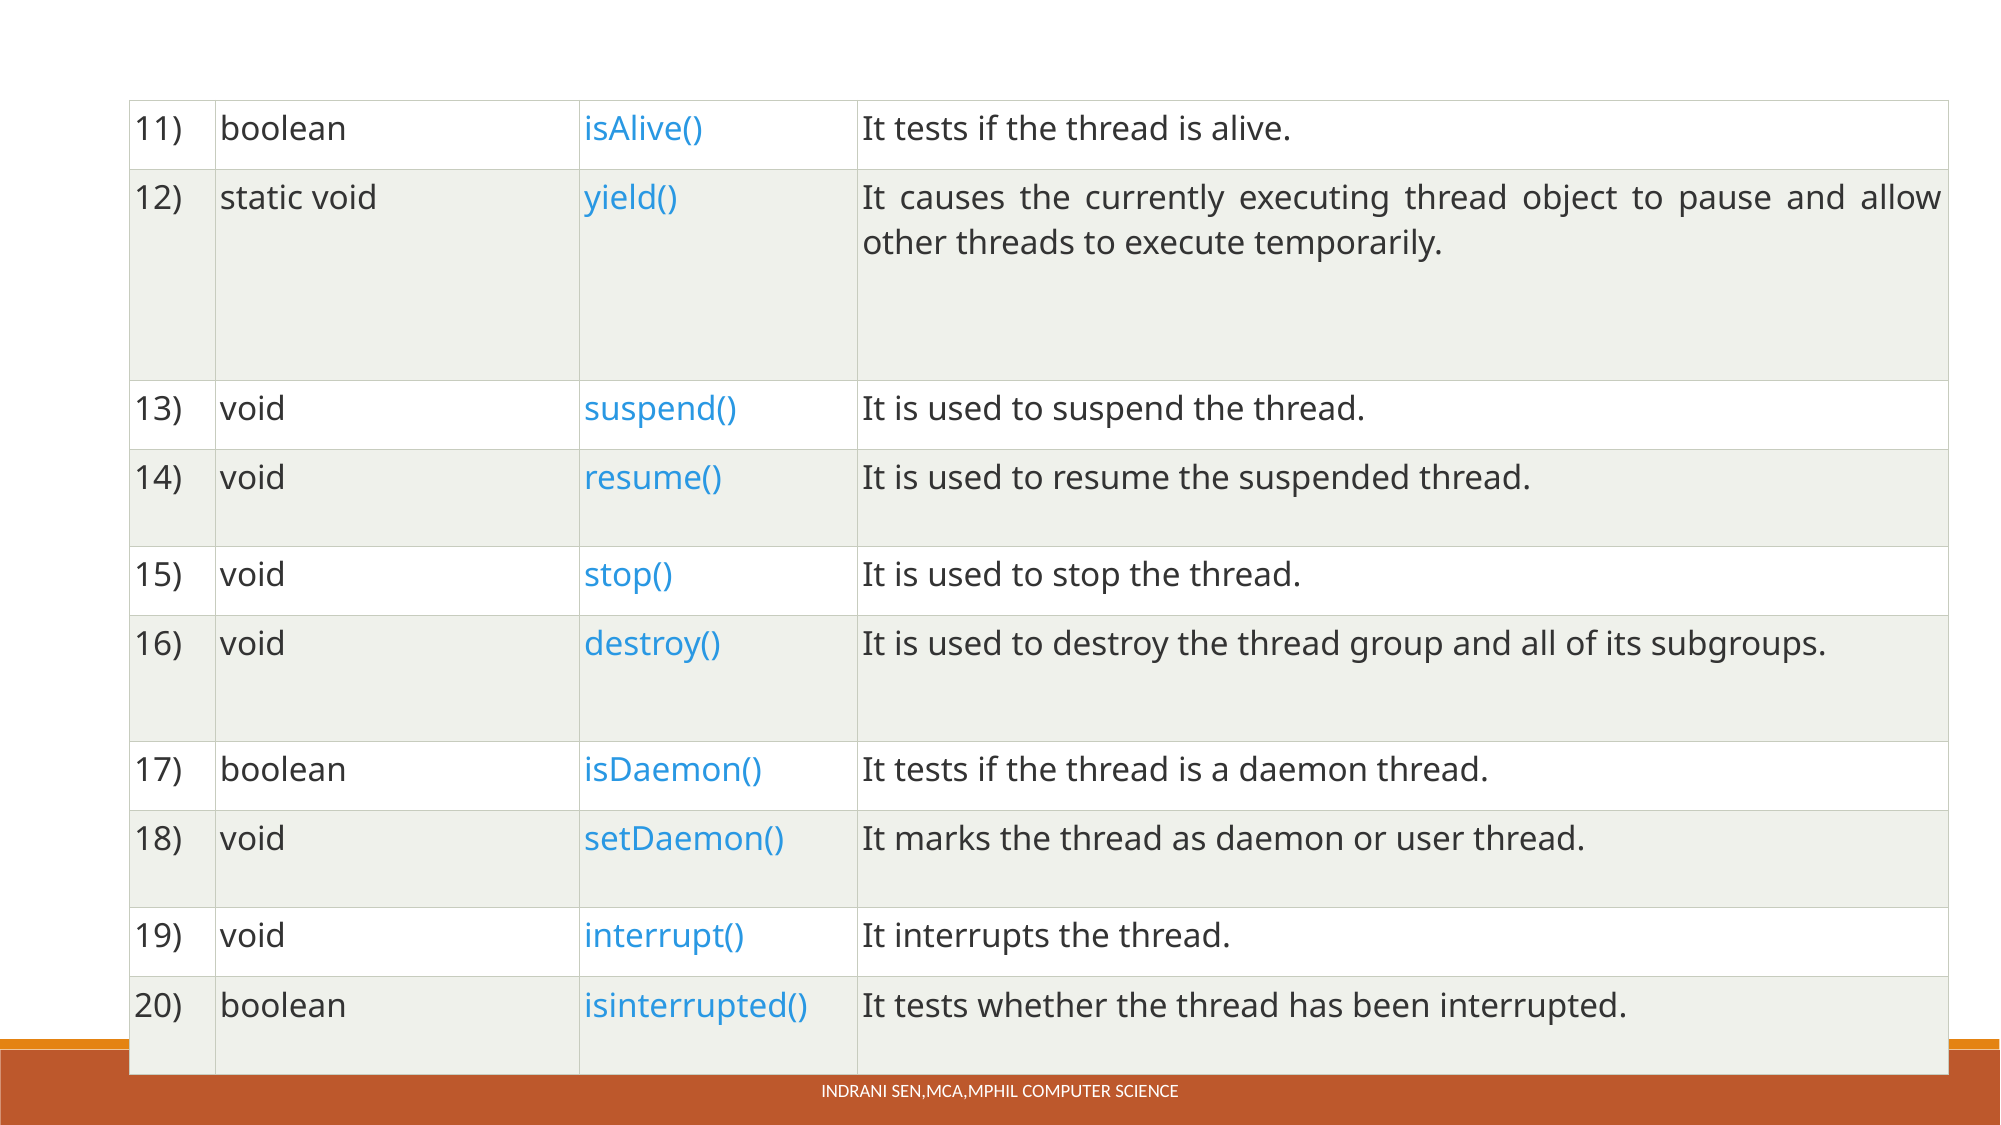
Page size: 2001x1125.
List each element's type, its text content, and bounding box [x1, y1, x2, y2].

table_cell It is used to suspend the thread. [858, 381, 1948, 449]
footer Indrani Sen,MCA,MPhil Computer Science [604, 1059, 1396, 1120]
table_cell destroy() [580, 616, 857, 741]
table_cell interrupt() [580, 908, 857, 976]
table_cell 12) [130, 170, 215, 380]
table_cell void [216, 811, 579, 907]
table_cell It tests whether the thread has been interrupted. [858, 977, 1948, 1074]
table_cell suspend() [580, 381, 857, 449]
table_cell void [216, 908, 579, 976]
table_cell 14) [130, 450, 215, 546]
table_cell void [216, 616, 579, 741]
table_cell void [216, 381, 579, 449]
table_cell boolean [216, 742, 579, 810]
table_cell void [216, 450, 579, 546]
table_cell void [216, 547, 579, 615]
table_cell It marks the thread as daemon or user thread. [858, 811, 1948, 907]
table_cell 13) [130, 381, 215, 449]
table_cell It tests if the thread is a daemon thread. [858, 742, 1948, 810]
table_cell 15) [130, 547, 215, 615]
table_header 11) [130, 101, 215, 169]
table_cell 16) [130, 616, 215, 741]
table_cell It is used to destroy the thread group and all of its subgroups. [858, 616, 1948, 741]
table_cell 20) [130, 977, 215, 1074]
table_cell 19) [130, 908, 215, 976]
table_cell It interrupts the thread. [858, 908, 1948, 976]
table_cell static void [216, 170, 579, 380]
table_header isAlive() [580, 101, 857, 169]
table_cell 17) [130, 742, 215, 810]
table_cell 18) [130, 811, 215, 907]
table_cell yield() [580, 170, 857, 380]
table_cell resume() [580, 450, 857, 546]
table_header boolean [216, 101, 579, 169]
table_cell It is used to resume the suspended thread. [858, 450, 1948, 546]
table_cell It causes the currently executing thread object to pause and allow other threads to execute temporarily. [858, 170, 1948, 380]
table_cell isinterrupted() [580, 977, 857, 1074]
table_cell It is used to stop the thread. [858, 547, 1948, 615]
table_cell setDaemon() [580, 811, 857, 907]
table_header It tests if the thread is alive. [858, 101, 1948, 169]
table_cell boolean [216, 977, 579, 1074]
table_cell stop() [580, 547, 857, 615]
table_cell isDaemon() [580, 742, 857, 810]
